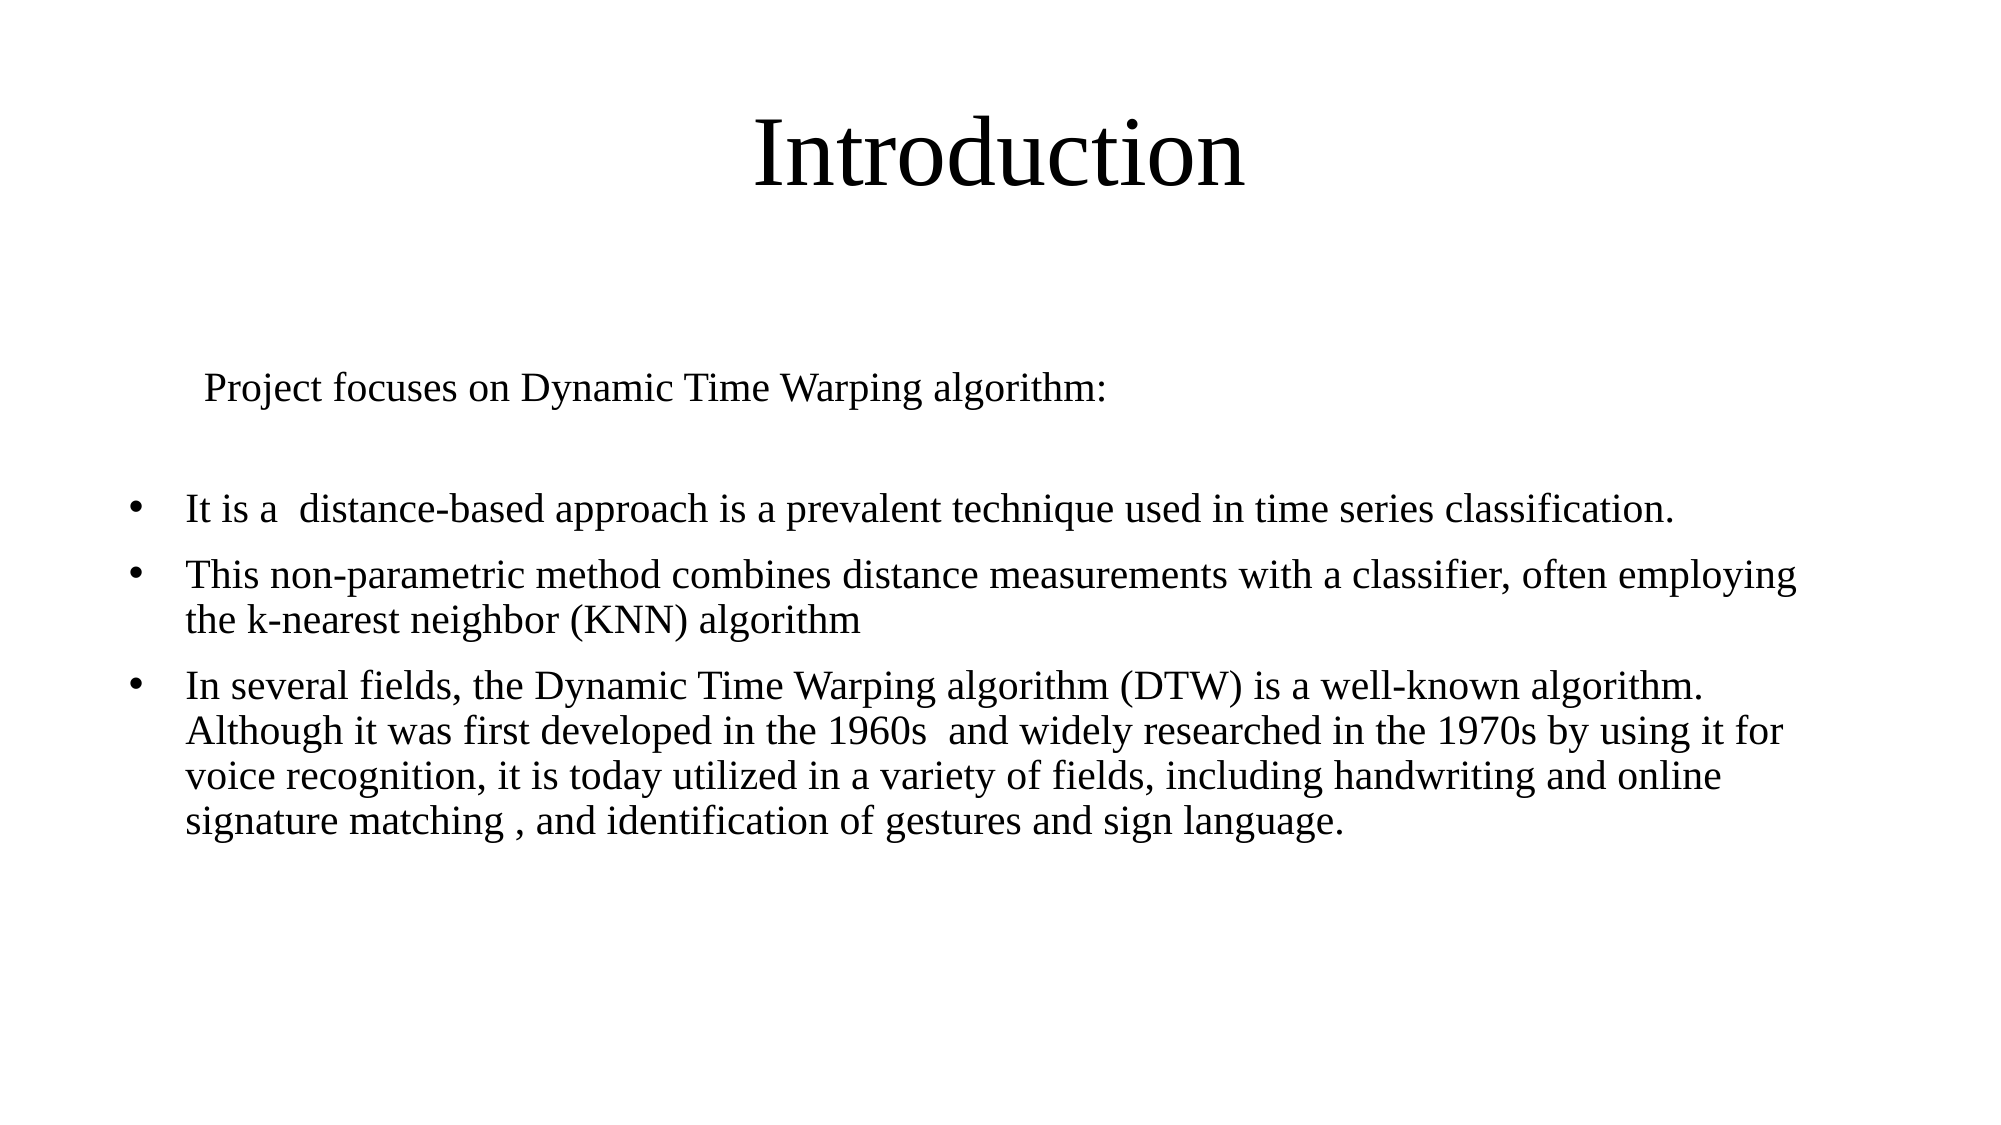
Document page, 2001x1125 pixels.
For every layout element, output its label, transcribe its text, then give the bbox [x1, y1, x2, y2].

subtitle Project focuses on Dynamic Time Warping algorithm: It is a distance-based approach is a prevalent technique used in time series classification. This non-parametric method combines distance measurements with a classifier, often employing the k-nearest neighbor (KNN) algorithm In several fields, the Dynamic Time Warping algorithm (DTW) is a well-known algorithm. Although it was first developed in the 1960s and widely researched in the 1970s by using it for voice recognition, it is today utilized in a variety of fields, including handwriting and online signature matching , and identification of gestures and sign language. [114, 241, 1853, 948]
title Introduction [249, 57, 1750, 215]
